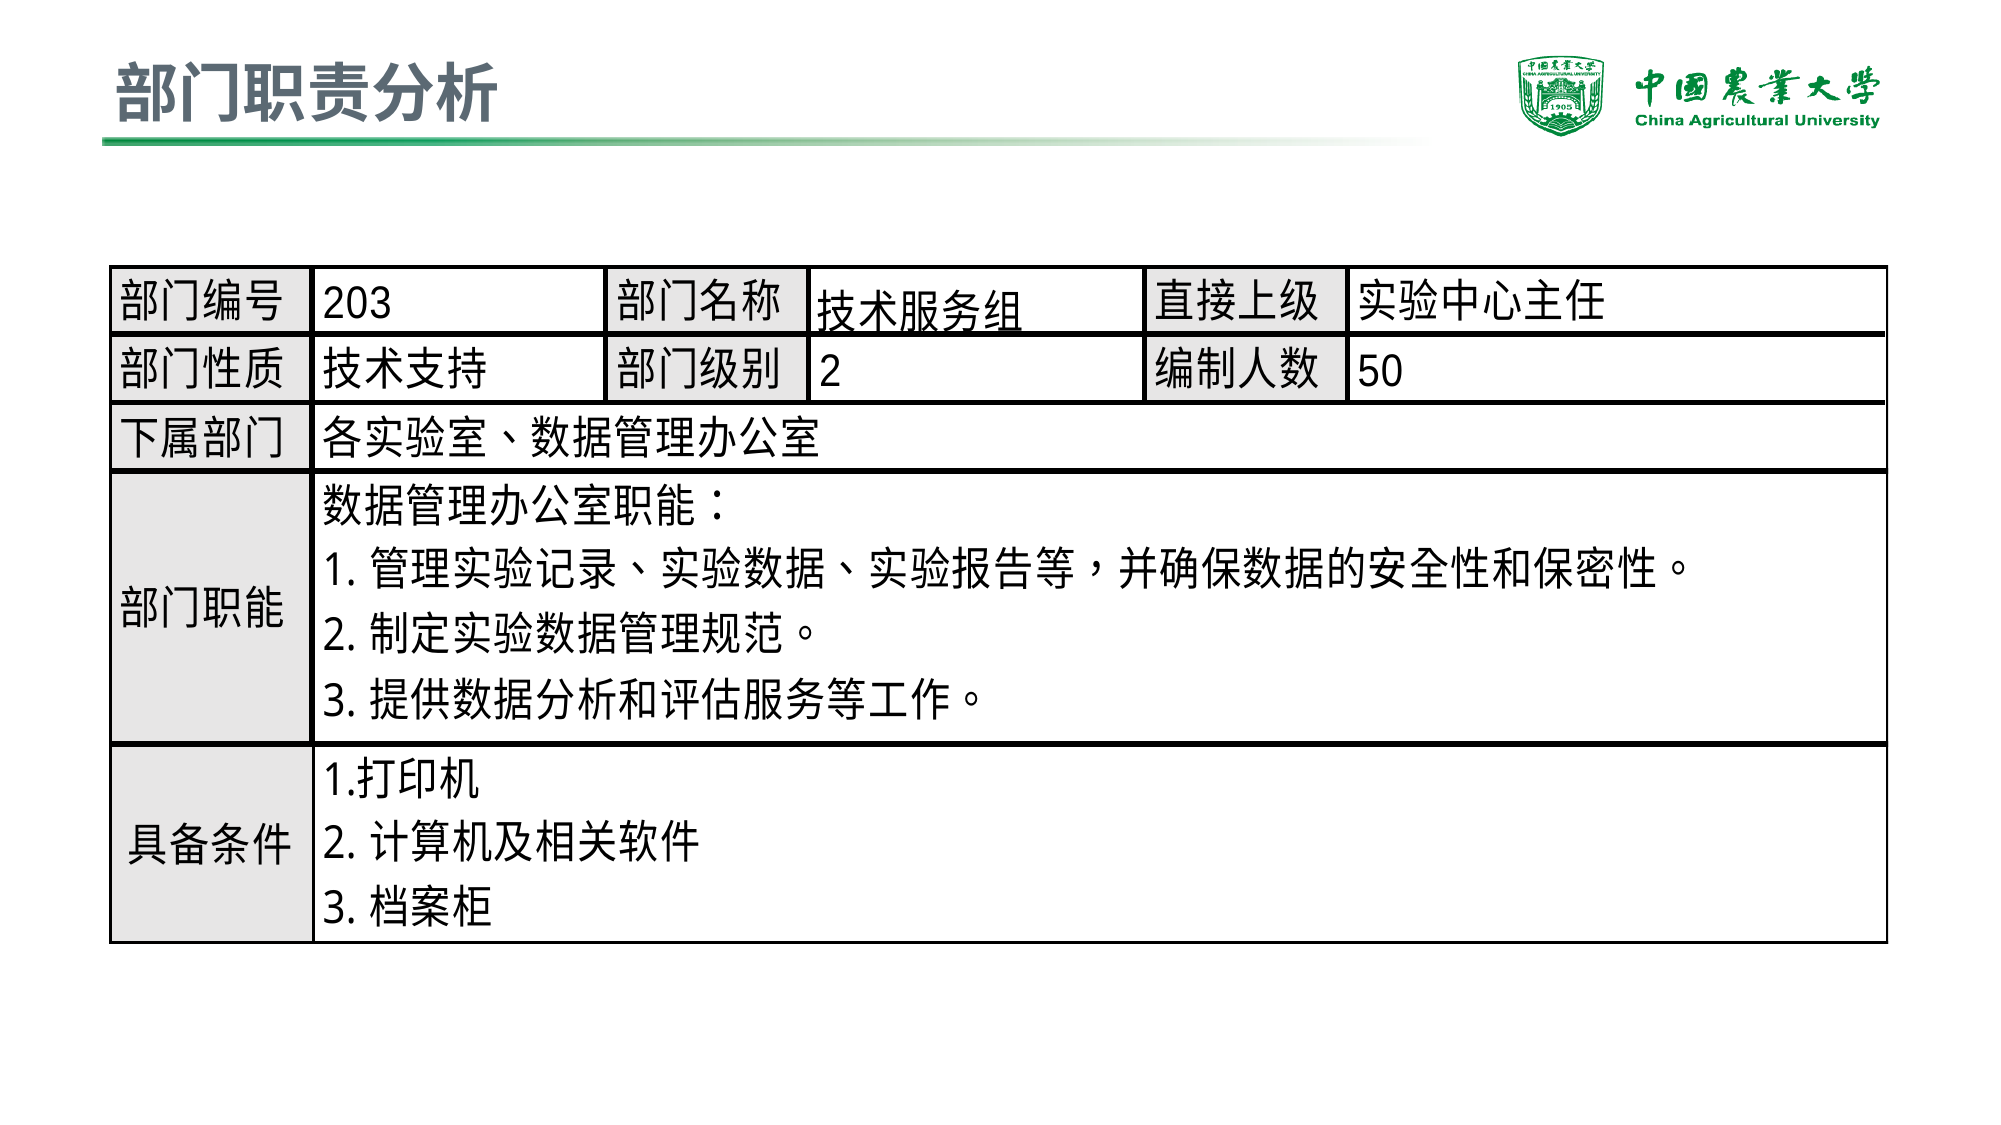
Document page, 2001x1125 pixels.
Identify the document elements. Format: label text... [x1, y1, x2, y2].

picture [108, 265, 1891, 947]
title 部门职责分析 [99, 45, 1900, 138]
picture [102, 138, 1441, 146]
picture [1472, 30, 1911, 151]
